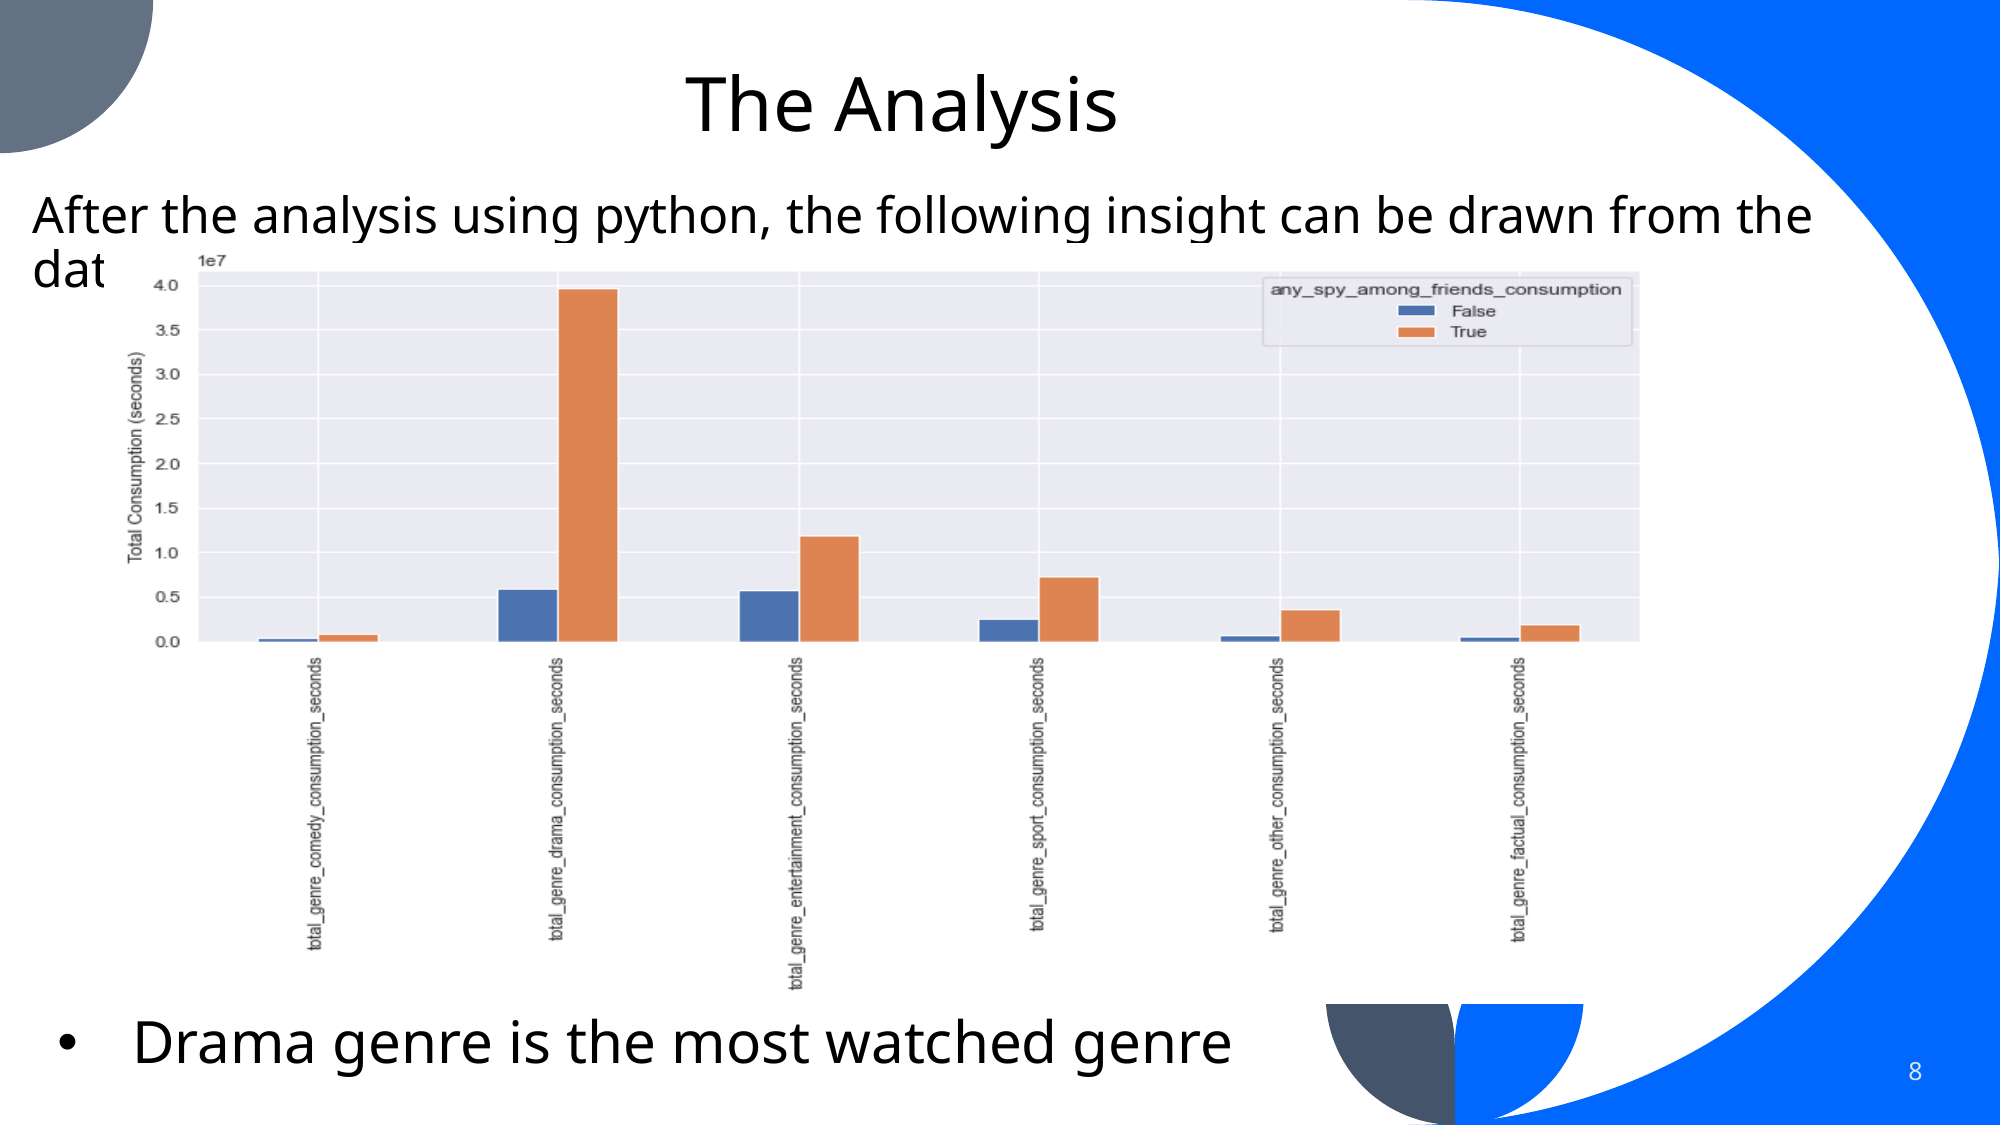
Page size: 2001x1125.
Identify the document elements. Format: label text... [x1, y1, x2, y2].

picture [104, 243, 1666, 1004]
text_box Drama genre is the most watched genre [42, 1005, 1306, 1066]
list After the analysis using python, the following insight can be drawn from the data [17, 183, 1837, 243]
slide_number 8 [1665, 1042, 1938, 1103]
text_box The Analysis [670, 59, 1306, 136]
